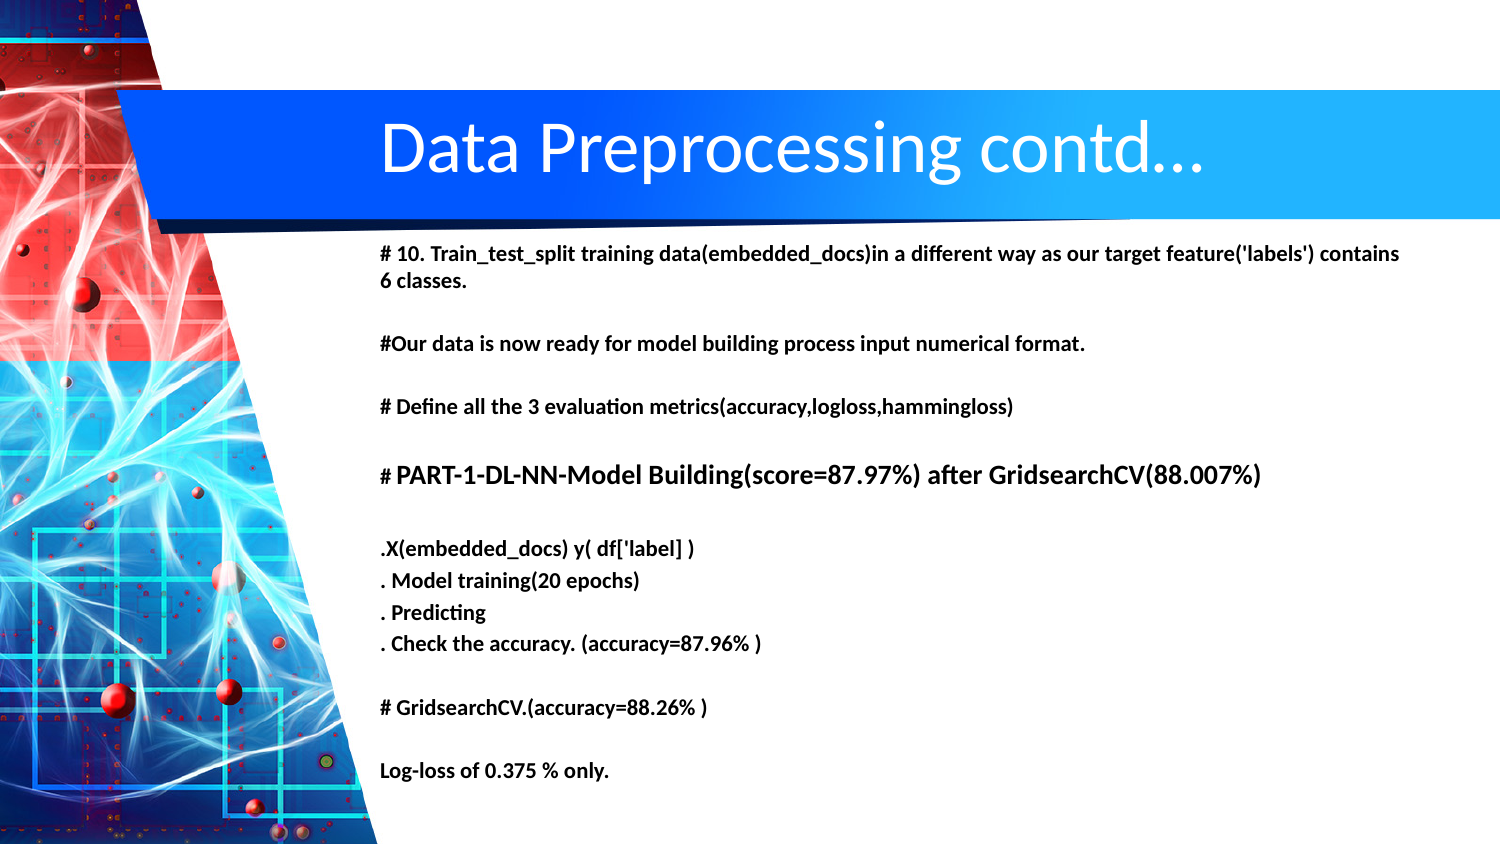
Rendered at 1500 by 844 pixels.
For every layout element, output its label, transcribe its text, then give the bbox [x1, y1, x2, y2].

title Data Preprocessing contd… [365, 67, 1425, 218]
picture [0, 0, 1500, 844]
list # 10. Train_test_split training data(embedded_docs)in a different way as our target feature('labels') contains 6 classes. #Our data is now ready for model building process input numerical format. # Define all the 3 evaluation metrics(accuracy,logloss,hammingloss) # PART-1-DL-NN-Model Building(score=87.97%) after GridsearchCV(88.007%) .X(embedded_docs) y( df['label] ) . Model training(20 epochs) . Predicting . Check the accuracy. (accuracy=87.96% ) # GridsearchCV.(accuracy=88.26% ) Log-loss of 0.375 % only. [365, 230, 1425, 825]
